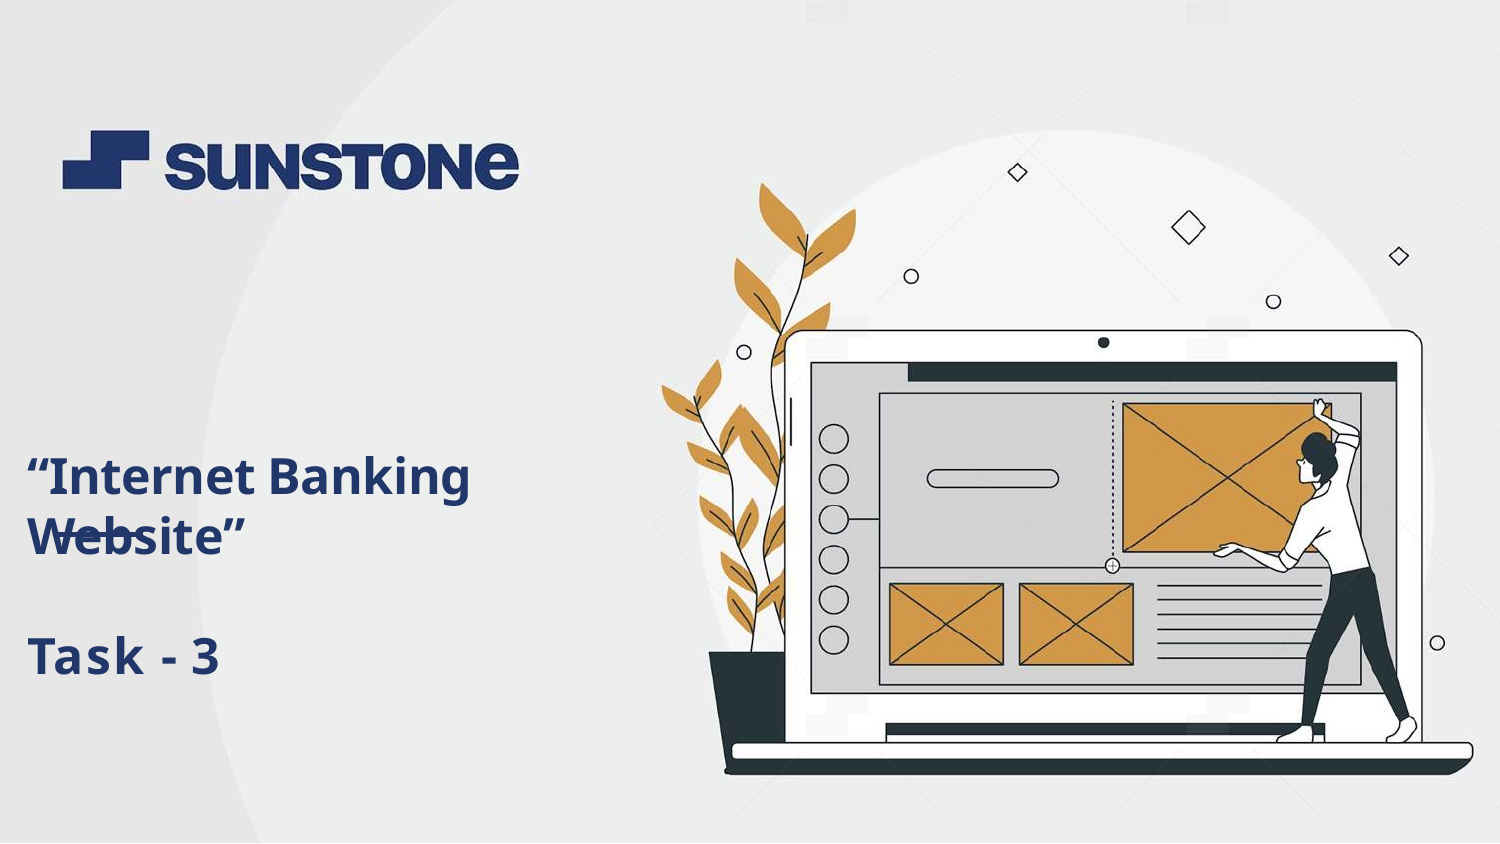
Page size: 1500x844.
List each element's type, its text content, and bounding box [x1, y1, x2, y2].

text_box [0, 0, 1500, 843]
text_box [651, 0, 1500, 820]
text_box “Internet Banking Website” Task - 3 [24, 442, 651, 685]
